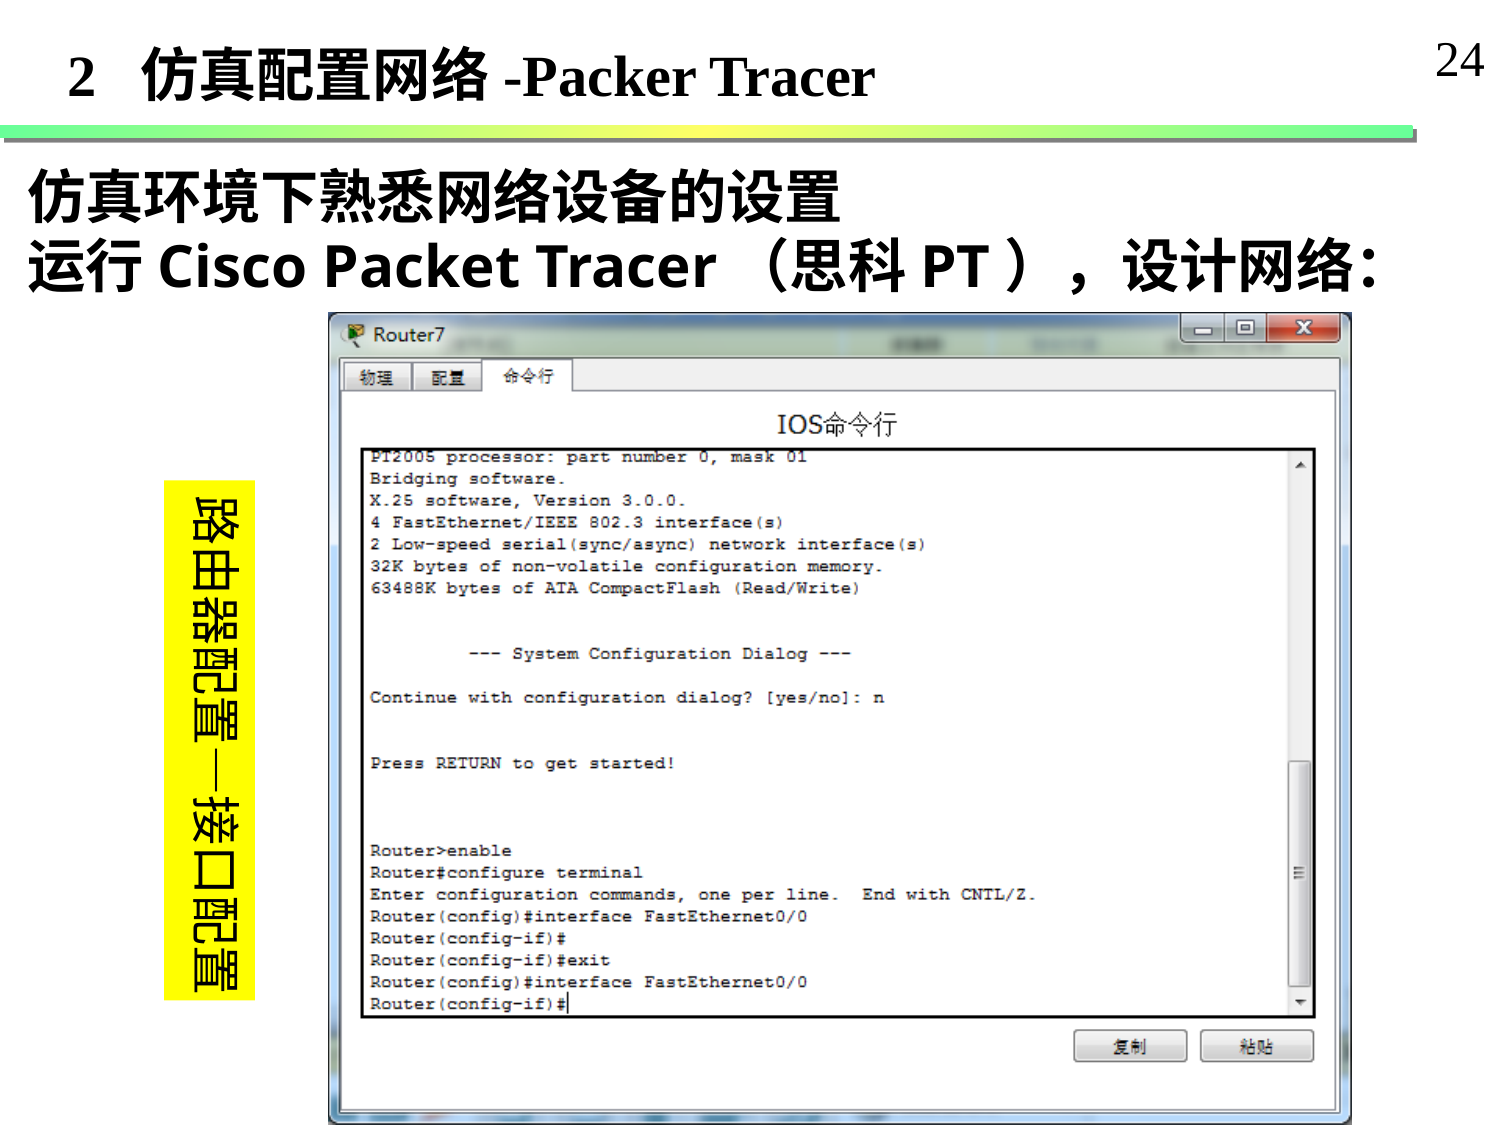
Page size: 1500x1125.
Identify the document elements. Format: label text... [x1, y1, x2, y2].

text_box 2 仿真配置网络-Packer Tracer [53, 31, 1273, 116]
text_box 路由器配置—接口配置 [164, 480, 255, 1001]
text_box 仿真环境下熟悉网络设备的设置 运行Cisco Packet Tracer（思科PT），设计网络： [12, 152, 1500, 307]
picture [327, 312, 1352, 1125]
text_box [0, 125, 1413, 138]
text_box 24 [1420, 19, 1500, 94]
